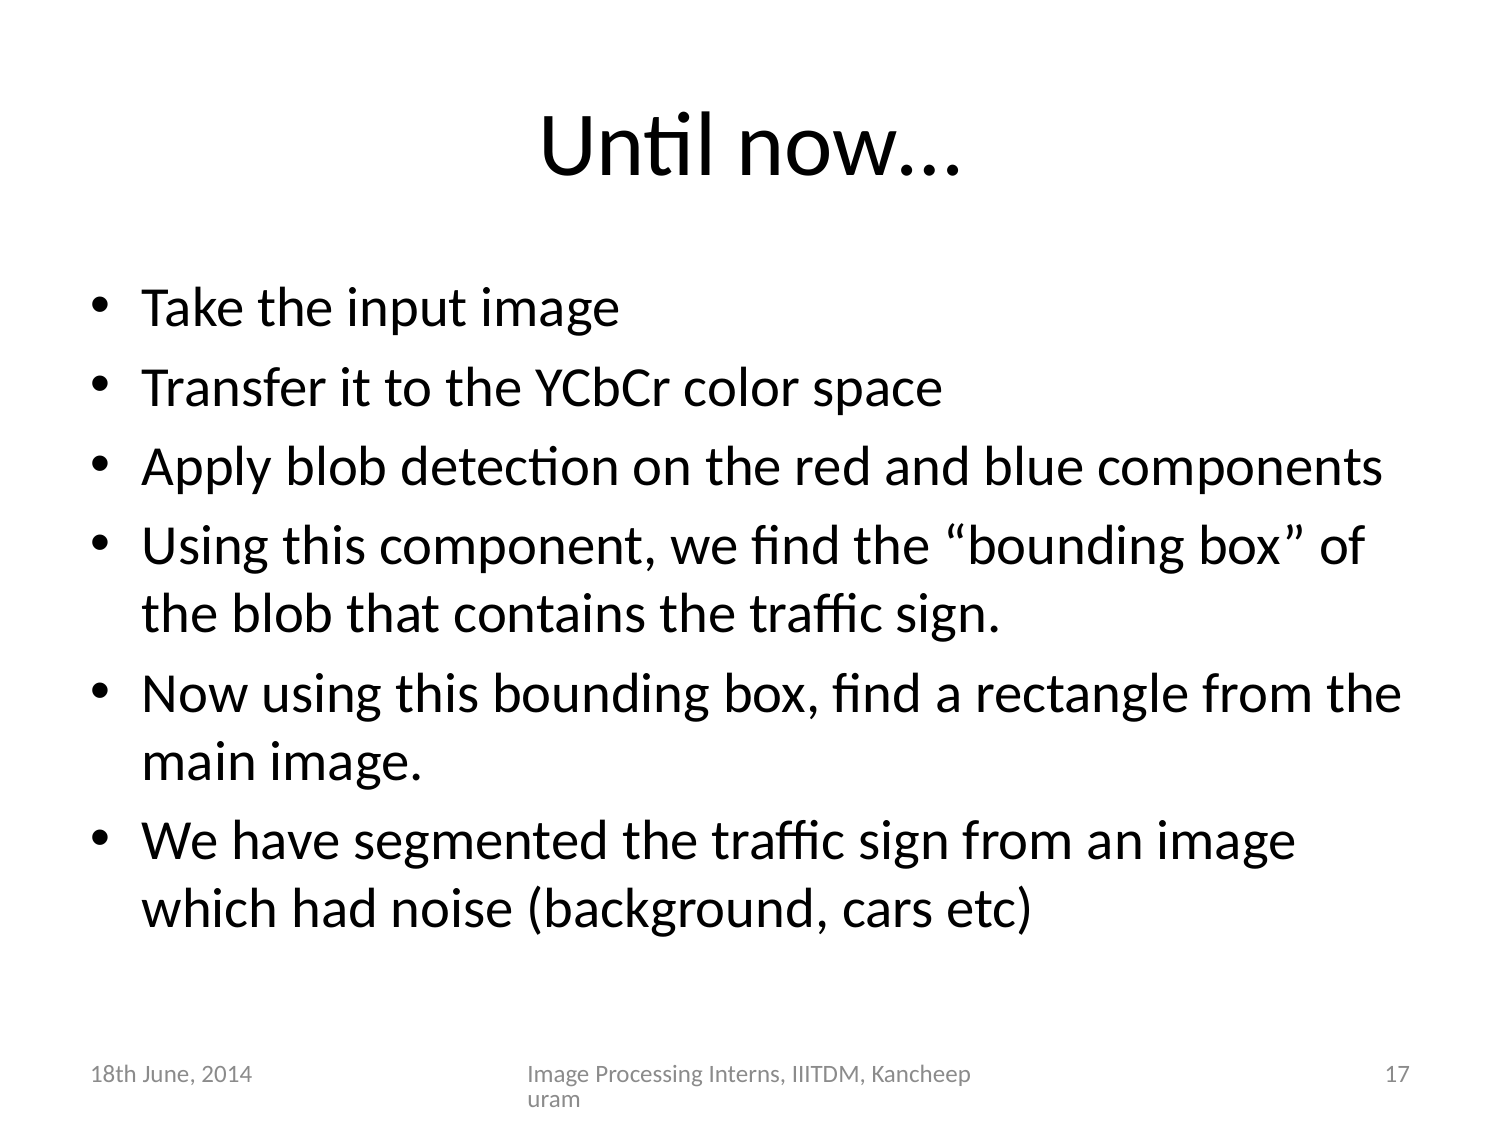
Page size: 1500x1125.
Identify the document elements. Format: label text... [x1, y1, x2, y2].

title Until now… [75, 45, 1425, 233]
footer Image Processing Interns, IIITDM, Kancheepuram [512, 1042, 988, 1103]
list Take the input image Transfer it to the YCbCr color space Apply blob detection on the red and blue components Using this component, we find the “bounding box” of the blob that contains the traffic sign. Now using this bounding box, find a rectangle from the main image. We have segmented the traffic sign from an image which had noise (background, cars etc) [75, 262, 1425, 1005]
slide_number 17 [1074, 1042, 1425, 1103]
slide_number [75, 1042, 425, 1103]
